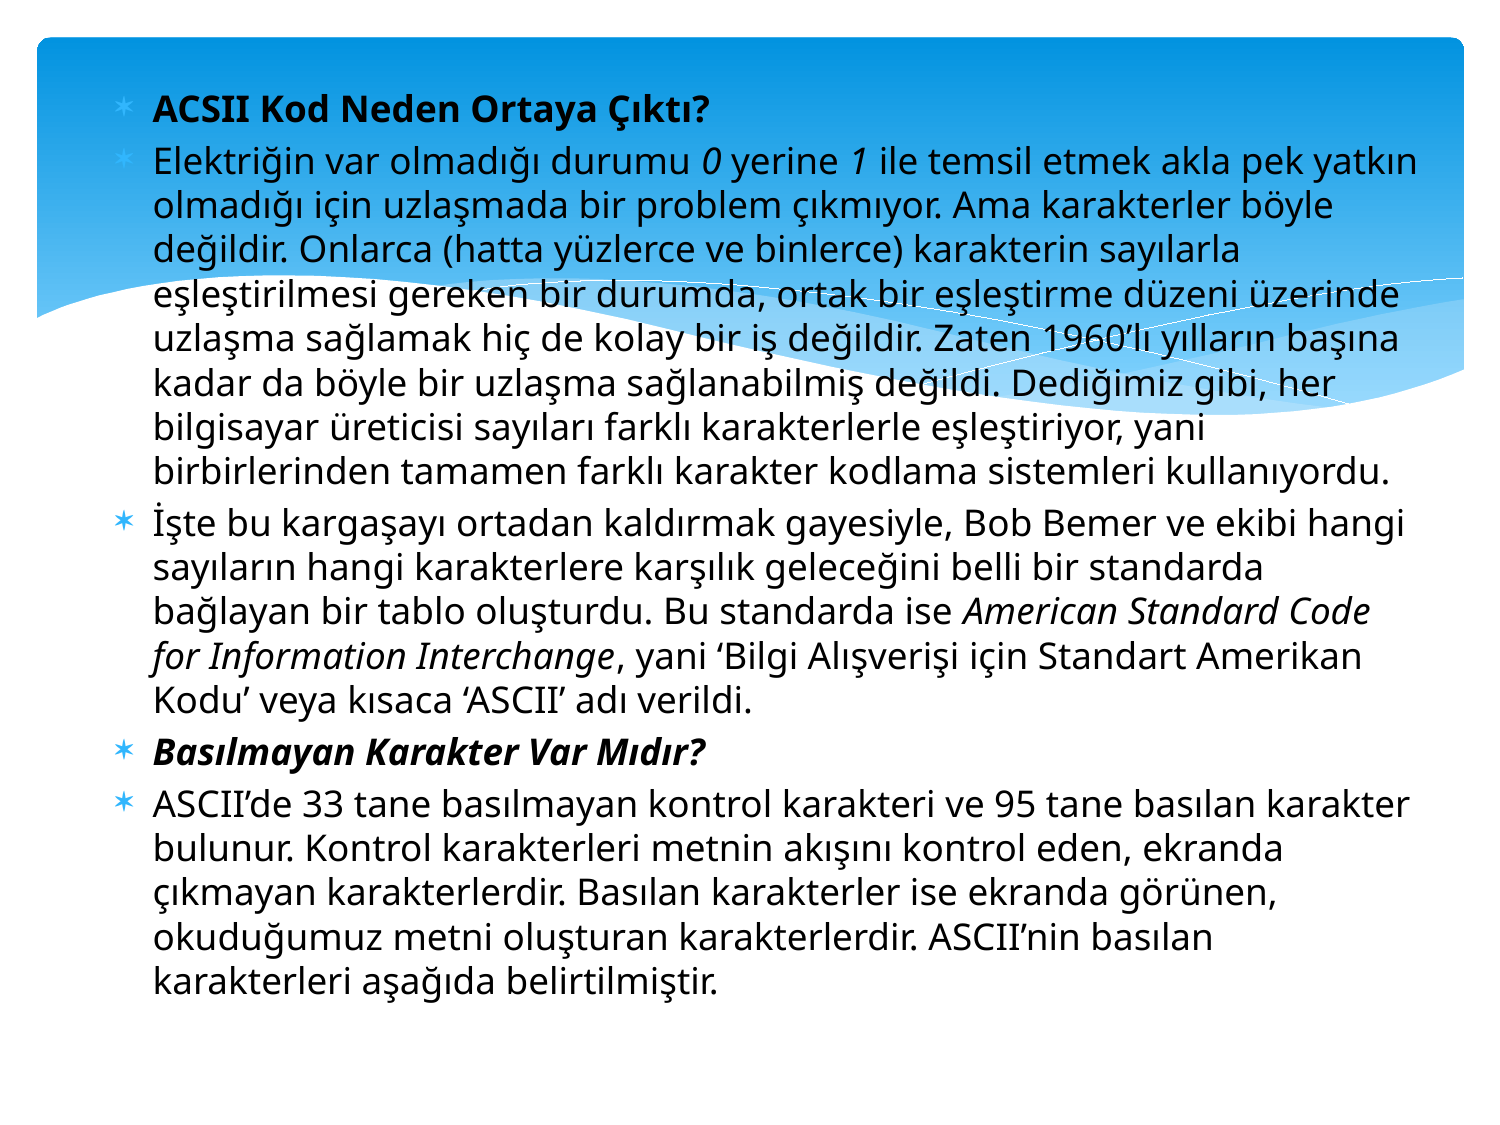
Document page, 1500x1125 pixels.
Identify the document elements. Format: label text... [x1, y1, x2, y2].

list ACSII Kod Neden Ortaya Çıktı? Elektriğin var olmadığı durumu 0 yerine 1 ile temsil etmek akla pek yatkın olmadığı için uzlaşmada bir problem çıkmıyor. Ama karakterler böyle değildir. Onlarca (hatta yüzlerce ve binlerce) karakterin sayılarla eşleştirilmesi gereken bir durumda, ortak bir eşleştirme düzeni üzerinde uzlaşma sağlamak hiç de kolay bir iş değildir. Zaten 1960’lı yılların başına kadar da böyle bir uzlaşma sağlanabilmiş değildi. Dediğimiz gibi, her bilgisayar üreticisi sayıları farklı karakterlerle eşleştiriyor, yani birbirlerinden tamamen farklı karakter kodlama sistemleri kullanıyordu. İşte bu kargaşayı ortadan kaldırmak gayesiyle, Bob Bemer ve ekibi hangi sayıların hangi karakterlere karşılık geleceğini belli bir standarda bağlayan bir tablo oluşturdu. Bu standarda ise American Standard Code for Information Interchange, yani ‘Bilgi Alışverişi için Standart Amerikan Kodu’ veya kısaca ‘ASCII’ adı verildi. Basılmayan Karakter Var Mıdır? ASCII’de 33 tane basılmayan kontrol karakteri ve 95 tane basılan karakter bulunur. Kontrol karakterleri metnin akışını kontrol eden, ekranda çıkmayan karakterlerdir. Basılan karakterler ise ekranda görünen, okuduğumuz metni oluşturan karakterlerdir. ASCII’nin basılan karakterleri aşağıda belirtilmiştir. [100, 78, 1436, 1035]
